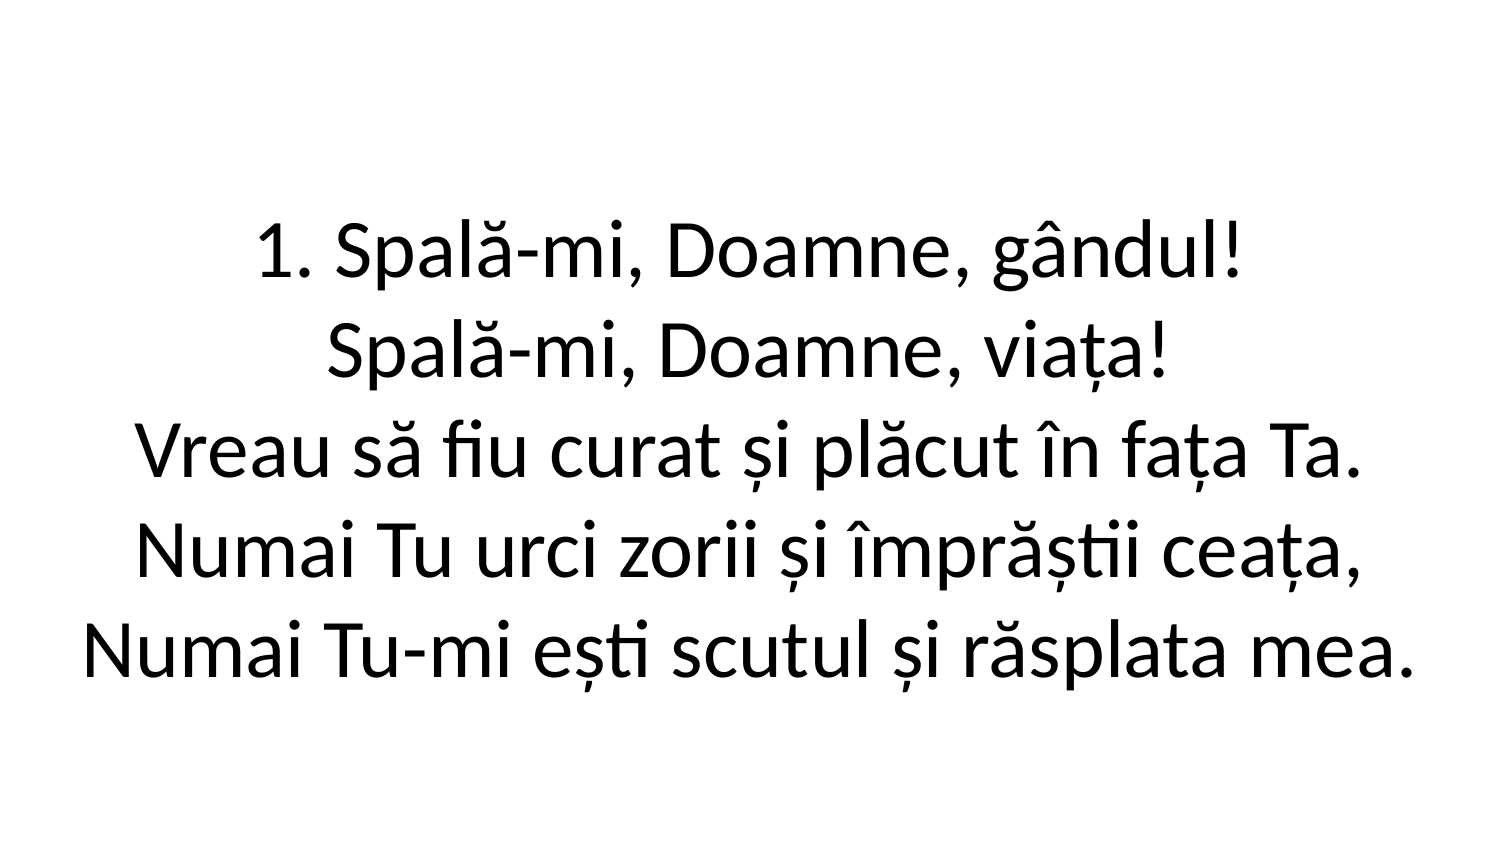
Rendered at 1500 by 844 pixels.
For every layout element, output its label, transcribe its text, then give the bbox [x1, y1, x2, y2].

text_box 1. Spală-mi, Doamne, gândul! Spală-mi, Doamne, viața! Vreau să fiu curat și plăcut în fața Ta. Numai Tu urci zorii și împrăștii ceața, Numai Tu-mi ești scutul și răsplata mea. [67, 142, 1433, 702]
